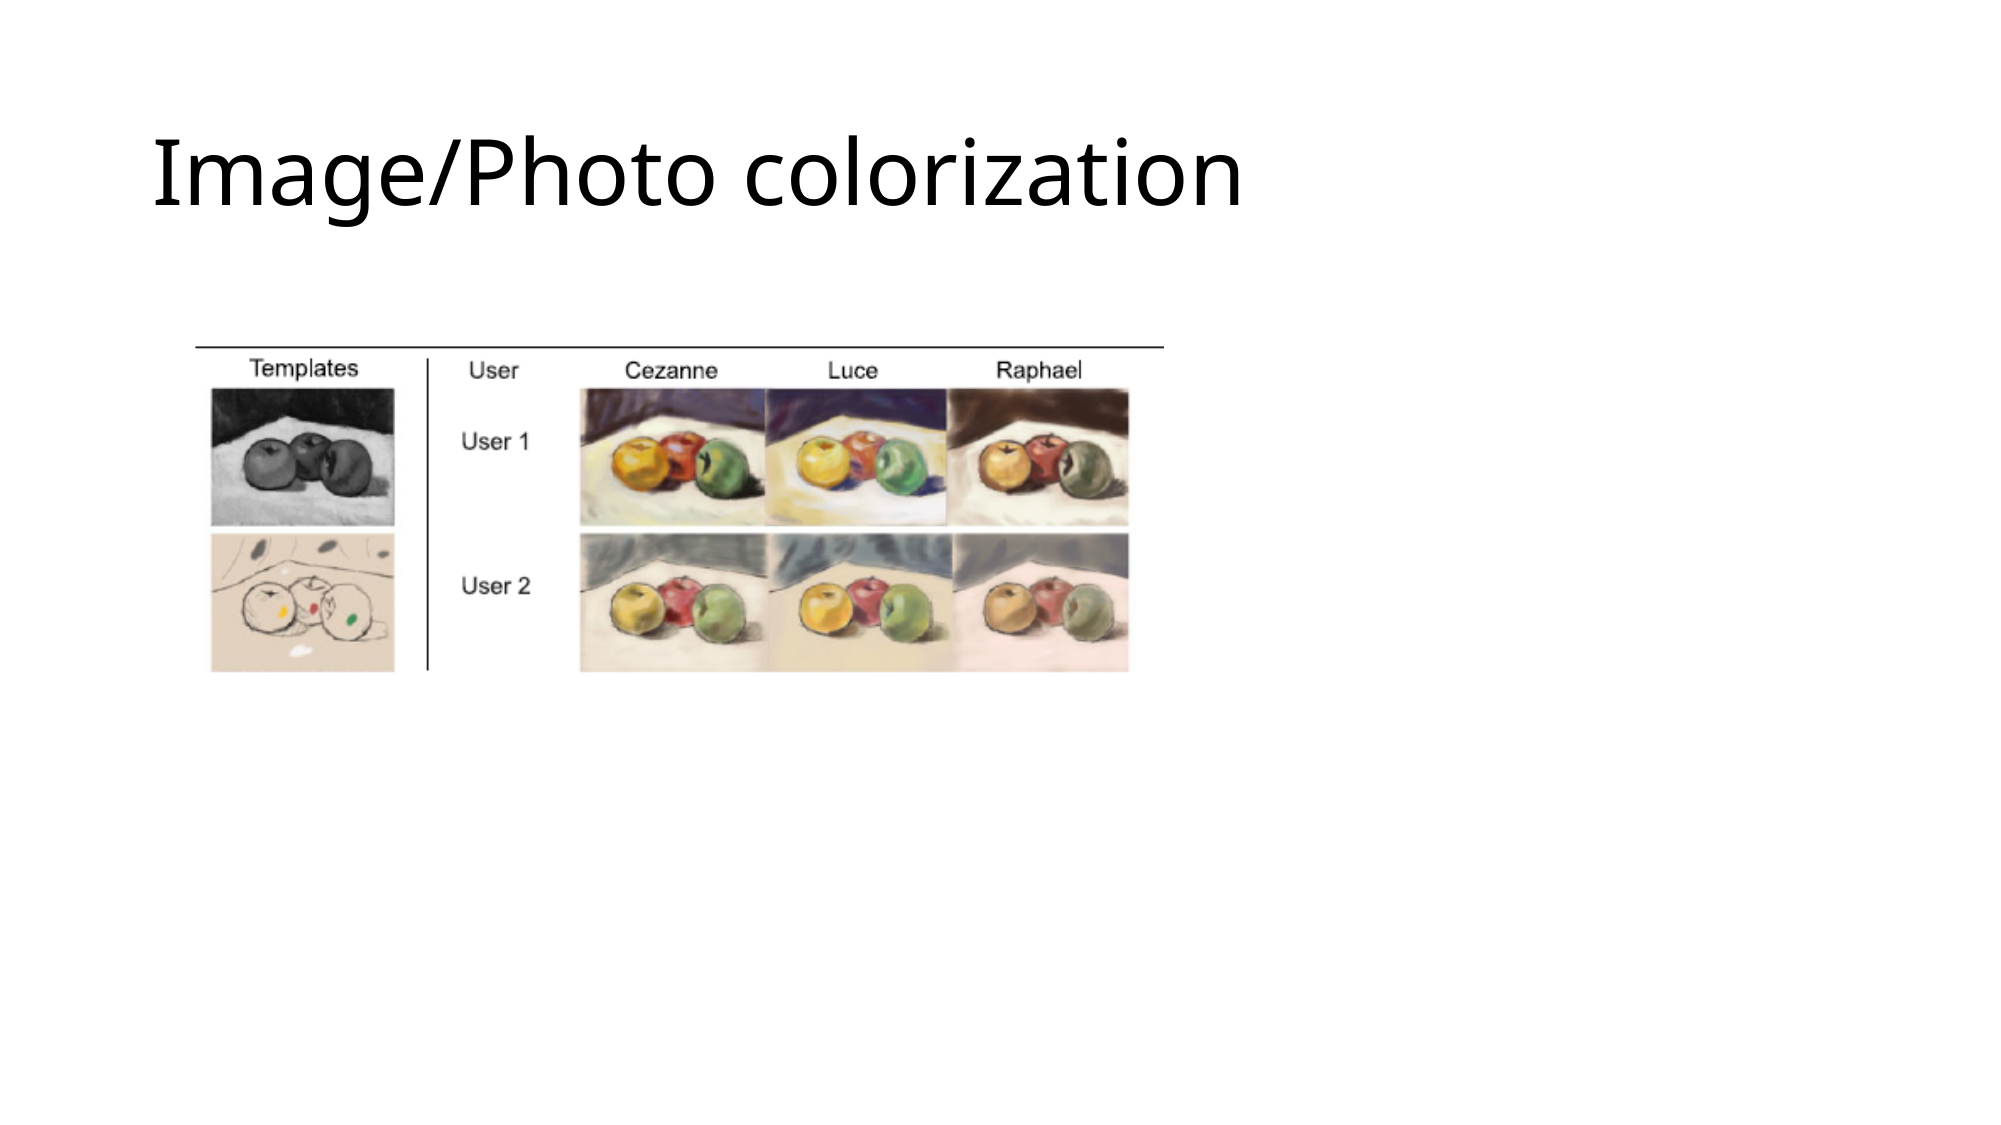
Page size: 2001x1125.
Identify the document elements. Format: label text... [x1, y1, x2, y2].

picture [47, 340, 1164, 686]
text_box Image/Photo colorization [137, 118, 1863, 278]
